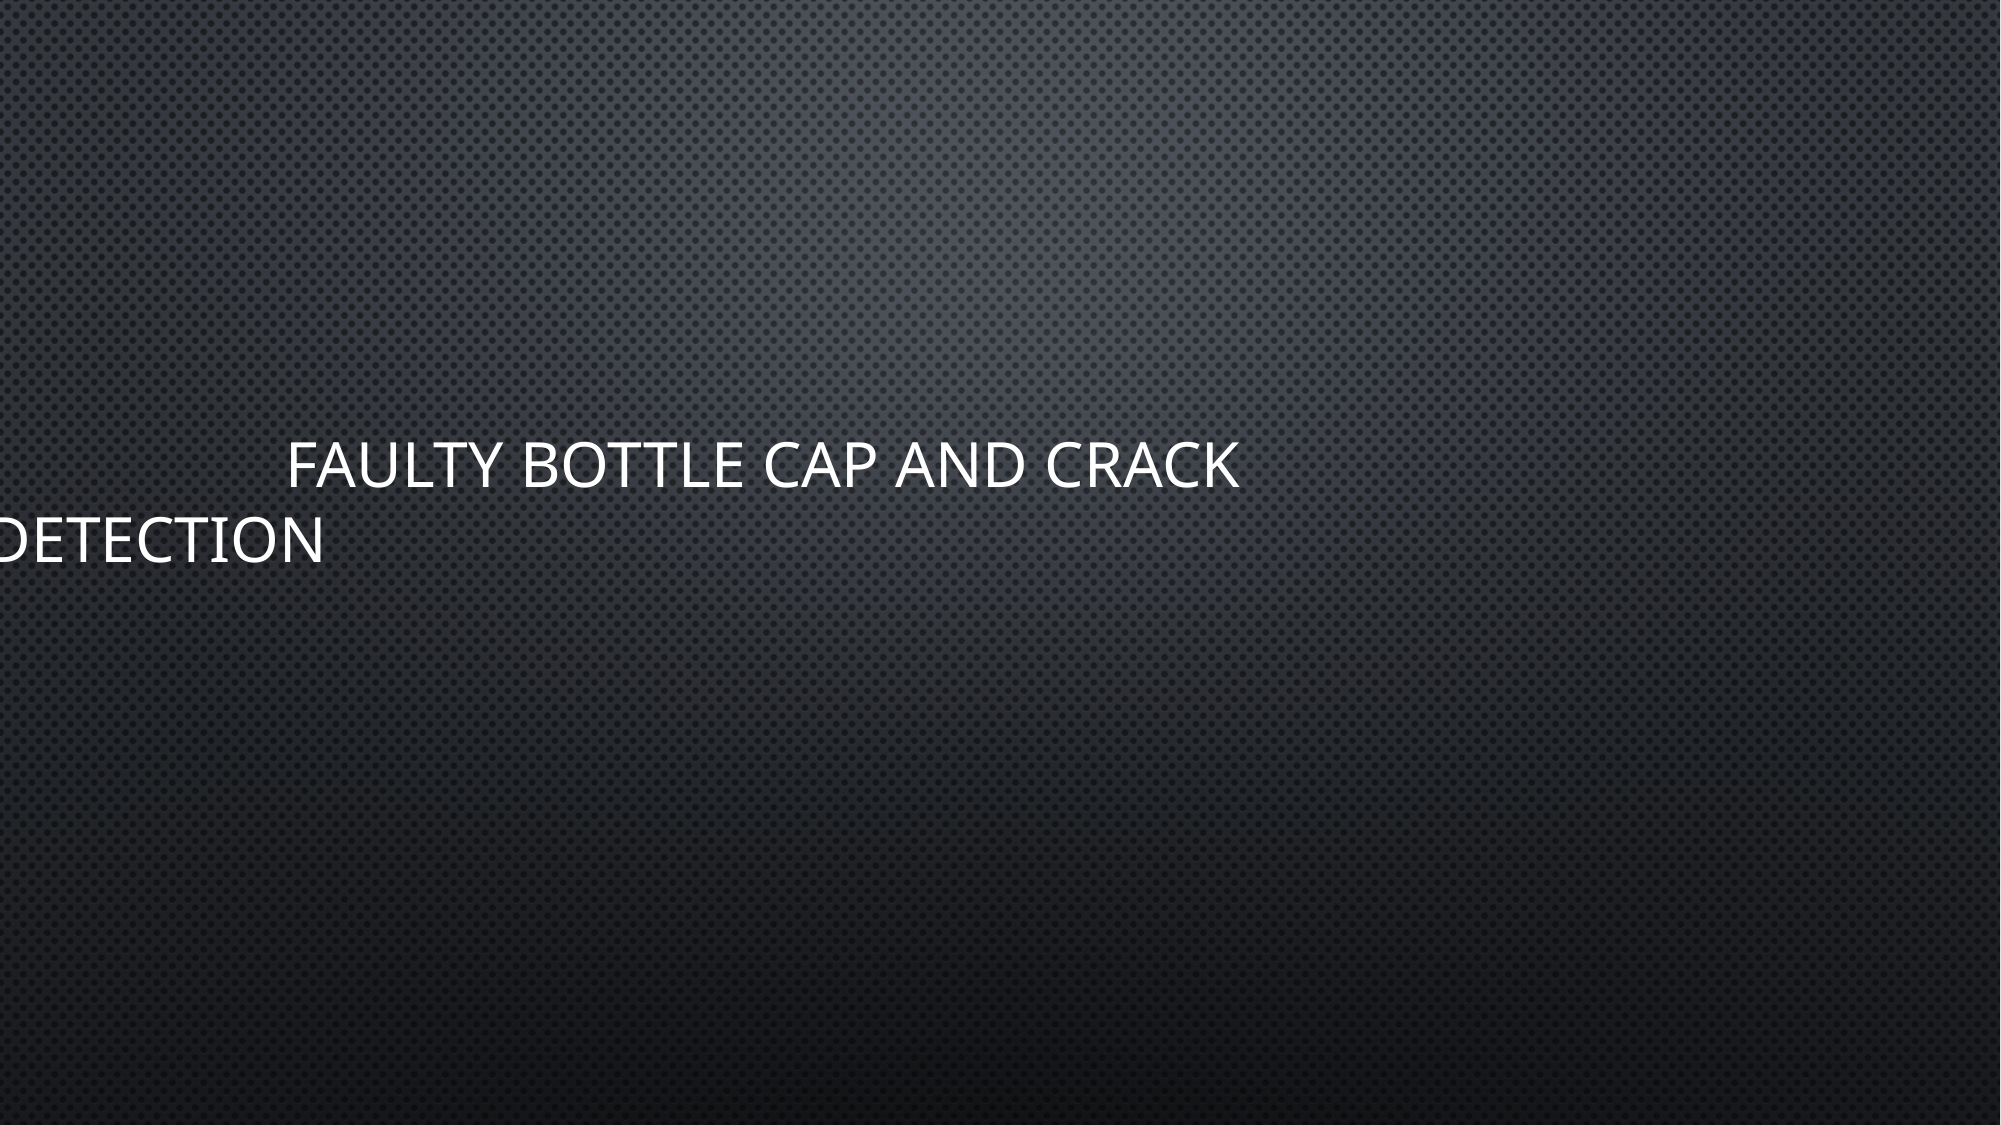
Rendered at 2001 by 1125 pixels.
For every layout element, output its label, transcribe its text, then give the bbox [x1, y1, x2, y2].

subtitle FAULTY BOTTLE CAP AND CRACK DETECTION [0, 417, 1617, 952]
